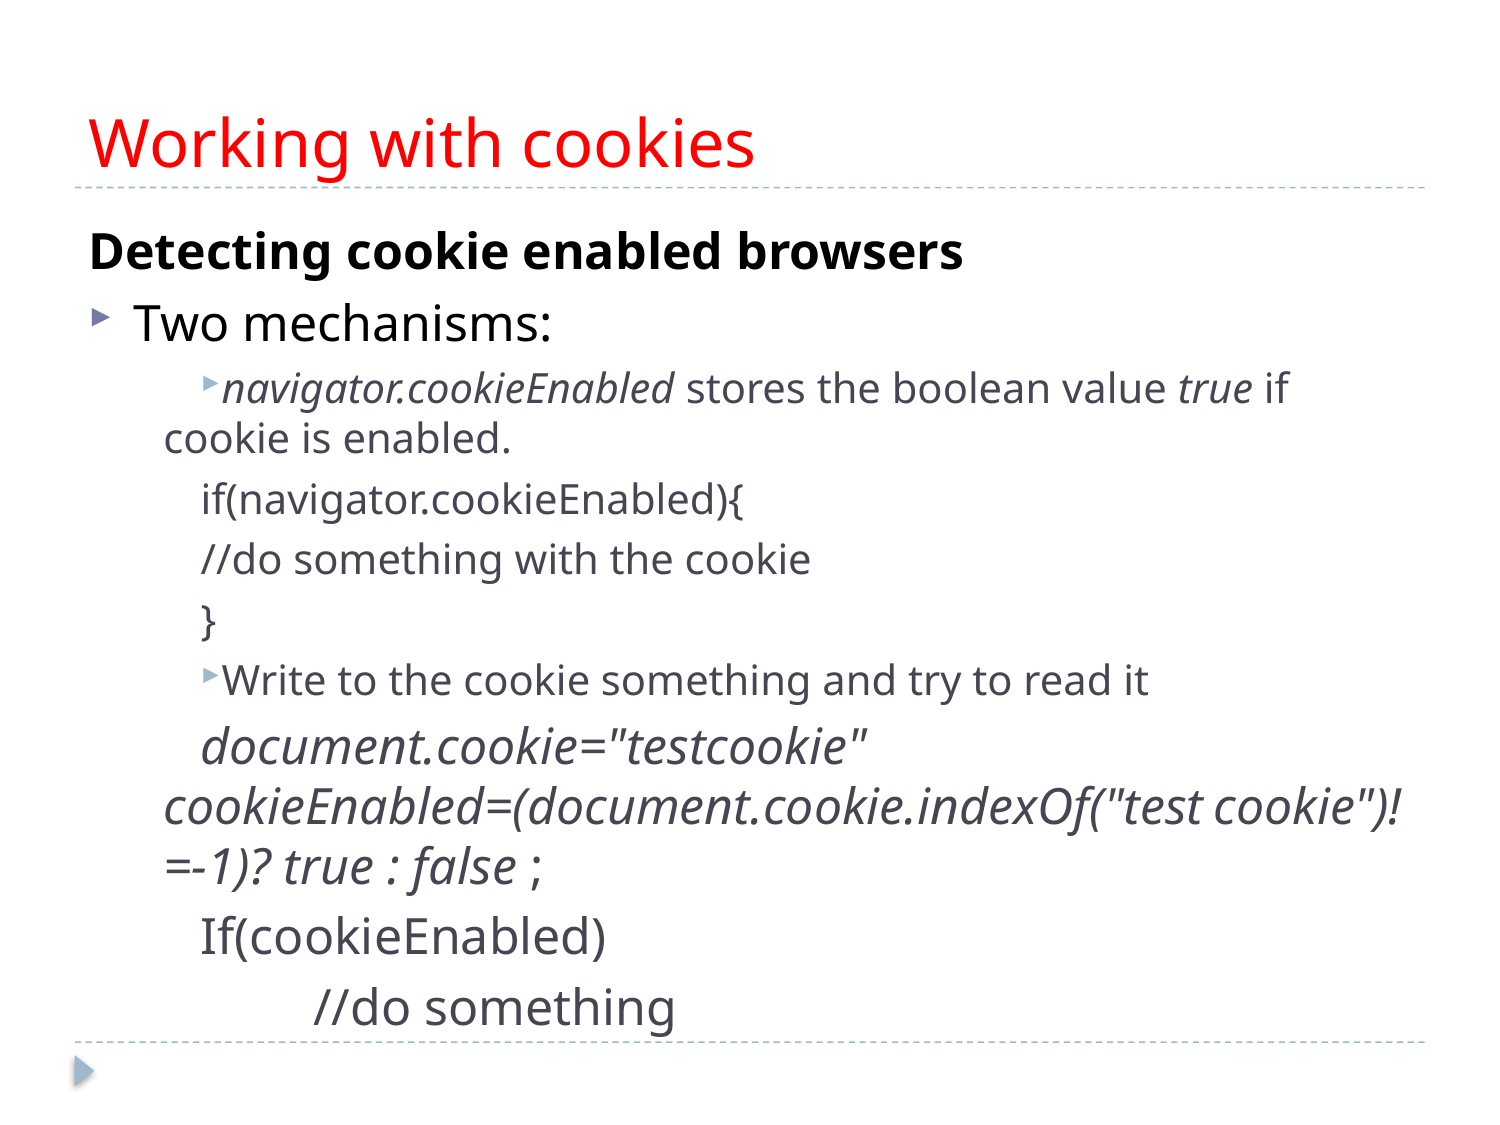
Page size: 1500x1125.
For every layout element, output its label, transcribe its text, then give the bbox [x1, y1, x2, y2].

title Working with cookies [75, 24, 1425, 188]
list Detecting cookie enabled browsers Two mechanisms: navigator.cookieEnabled stores the boolean value true if cookie is enabled. if(navigator.cookieEnabled){ //do something with the cookie } Write to the cookie something and try to read it document.cookie="testcookie" cookieEnabled=(document.cookie.indexOf("test cookie")!=-1)? true : false ; If(cookieEnabled) //do something [75, 212, 1425, 1088]
